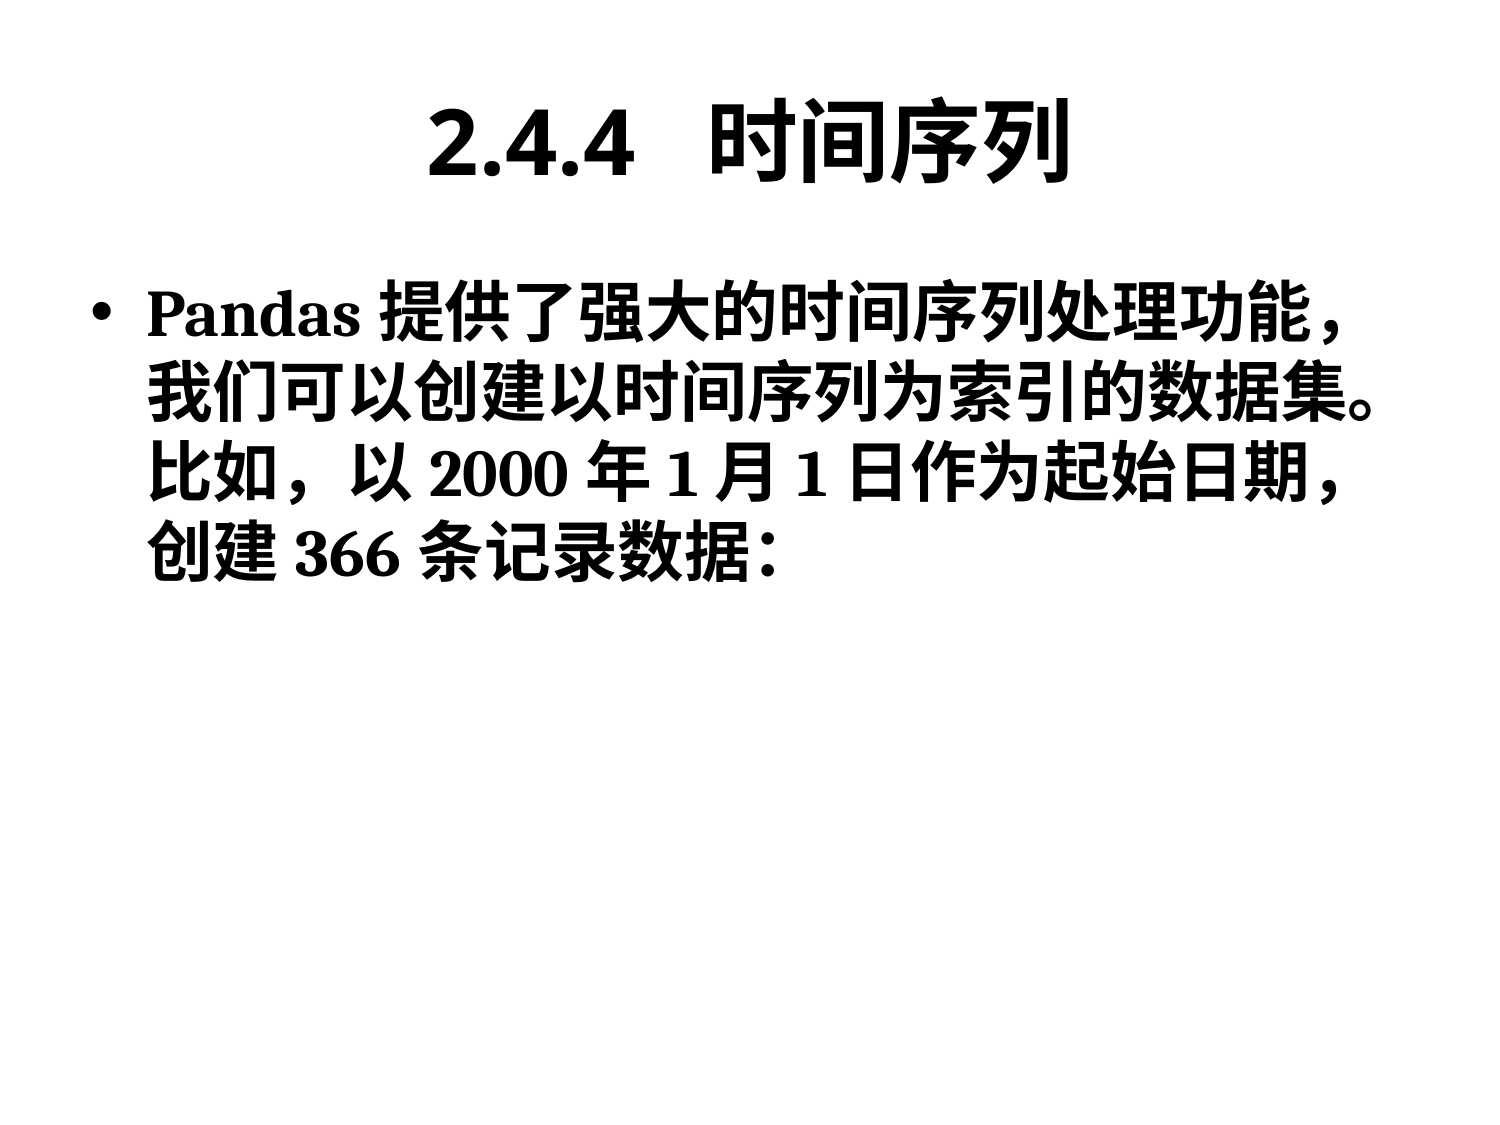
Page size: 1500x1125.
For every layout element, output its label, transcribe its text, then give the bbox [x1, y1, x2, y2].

title 2.4.4 时间序列 [75, 45, 1425, 233]
list Pandas提供了强大的时间序列处理功能，我们可以创建以时间序列为索引的数据集。比如，以2000年1月1日作为起始日期，创建366条记录数据： [75, 262, 1425, 1005]
